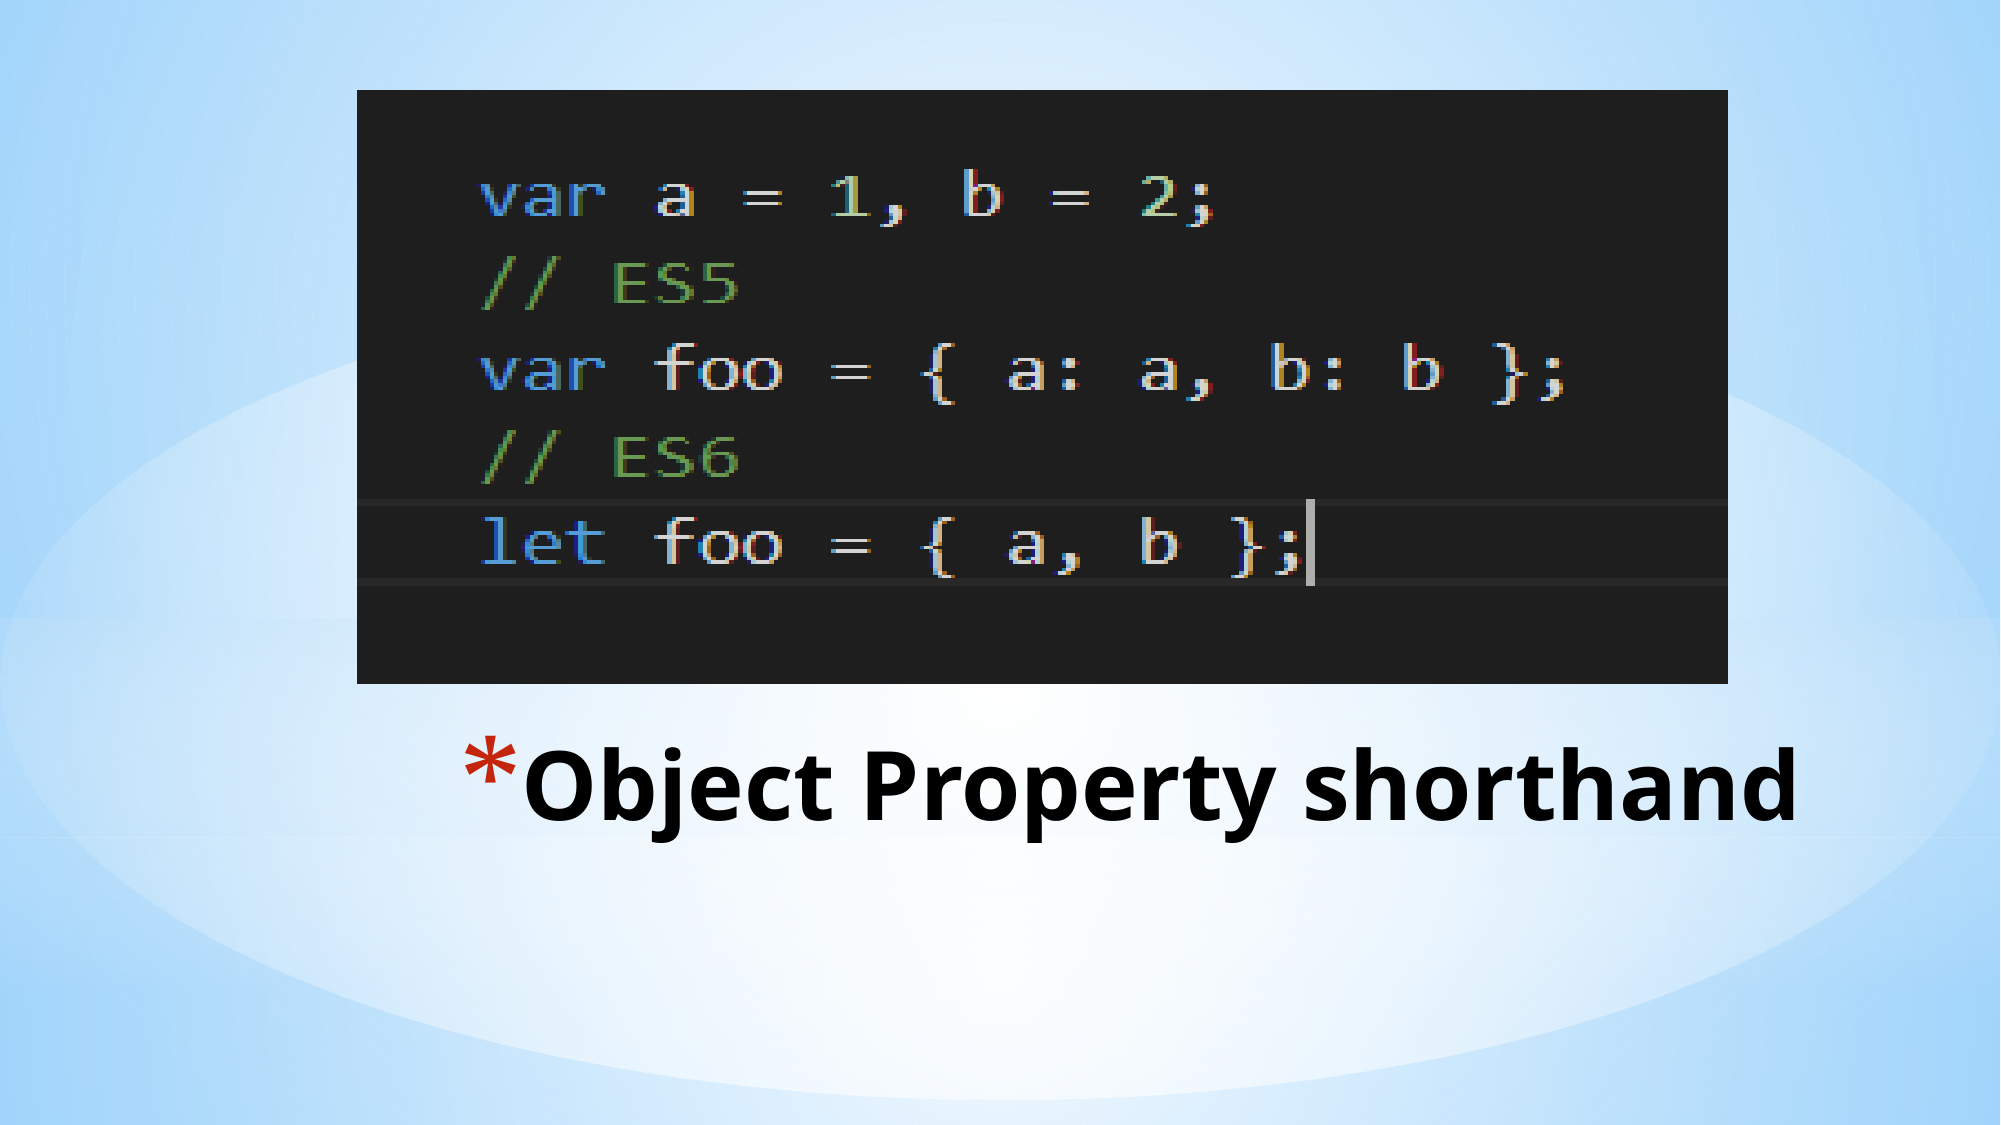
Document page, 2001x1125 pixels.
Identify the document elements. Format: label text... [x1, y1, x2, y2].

title Object Property shorthand [392, 717, 1817, 905]
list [357, 90, 1729, 684]
